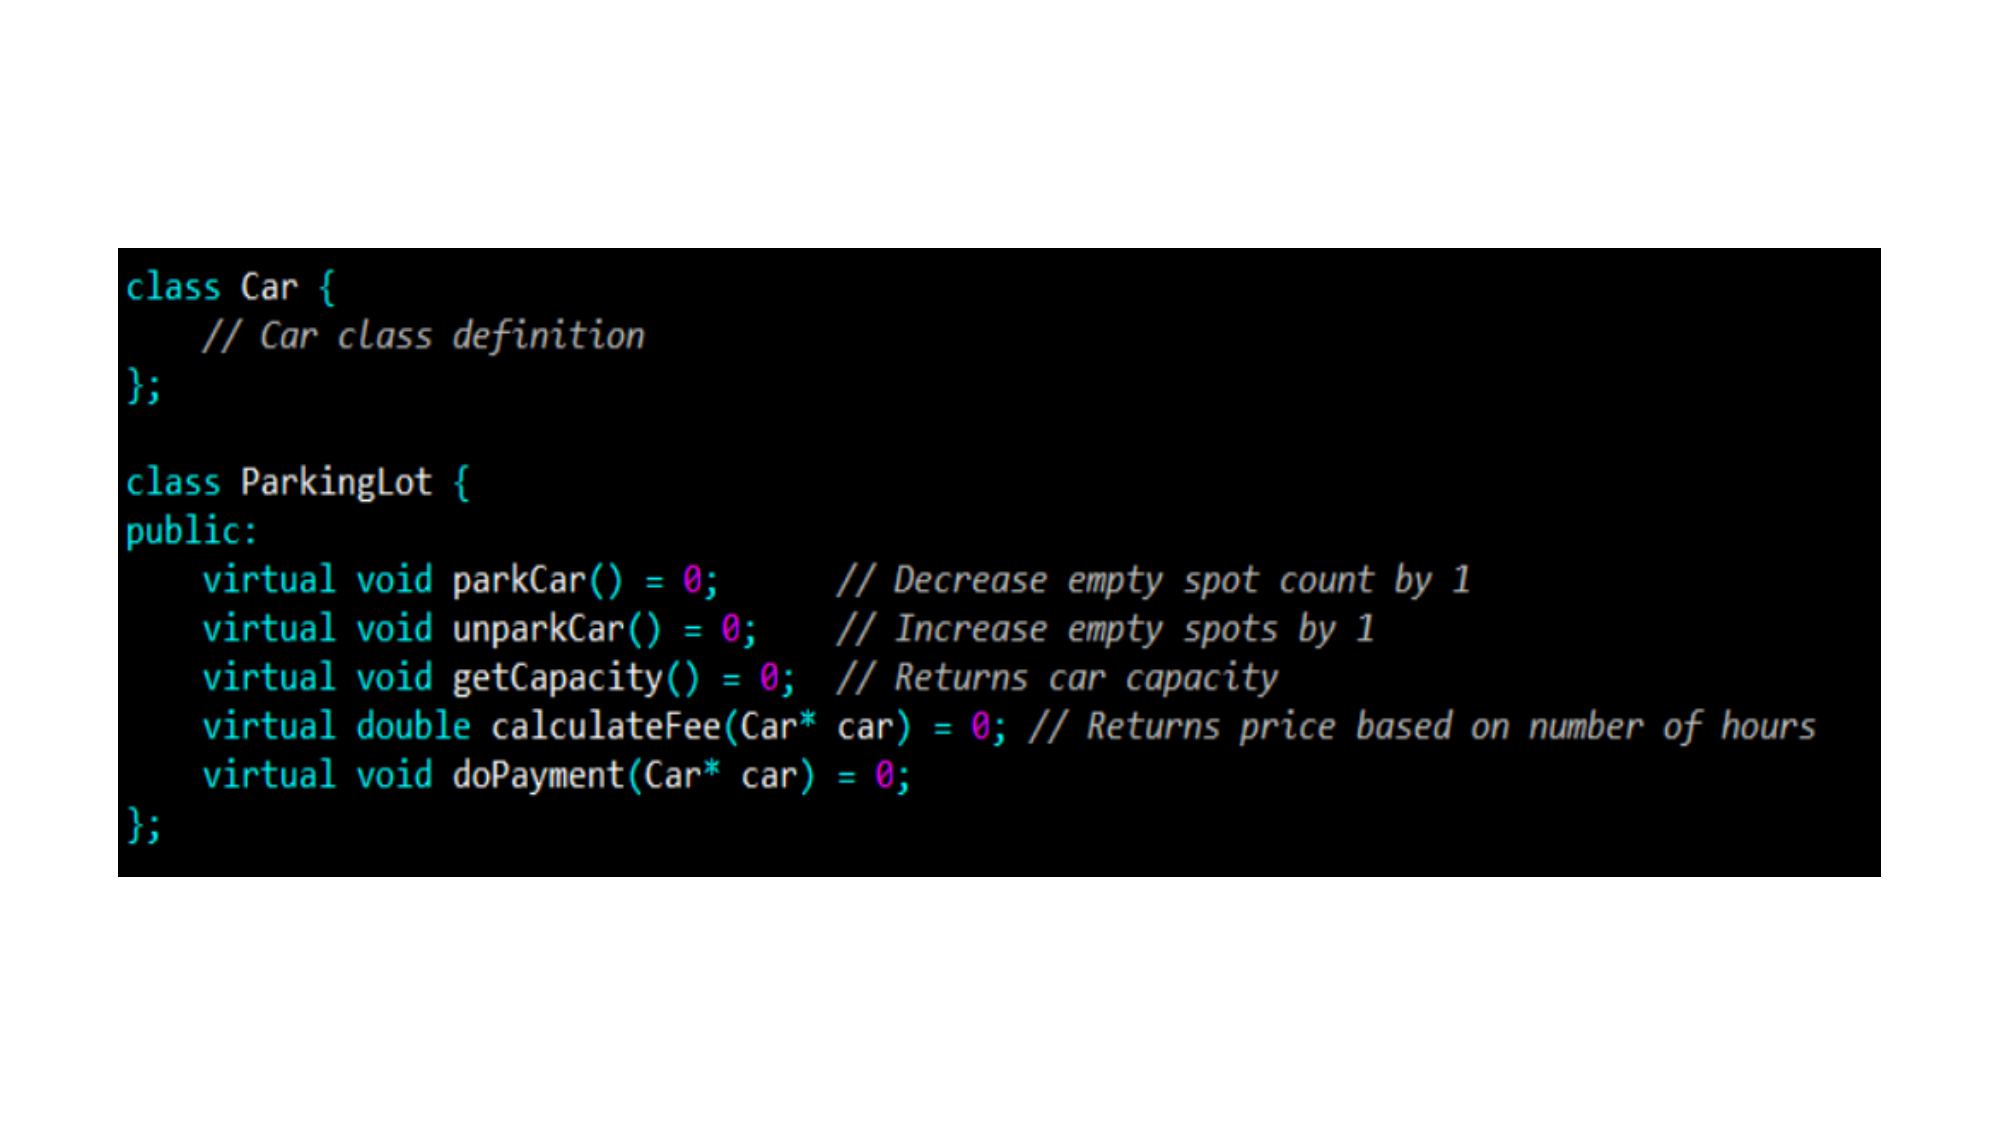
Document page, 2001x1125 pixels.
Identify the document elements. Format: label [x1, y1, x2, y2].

picture [118, 248, 1881, 877]
